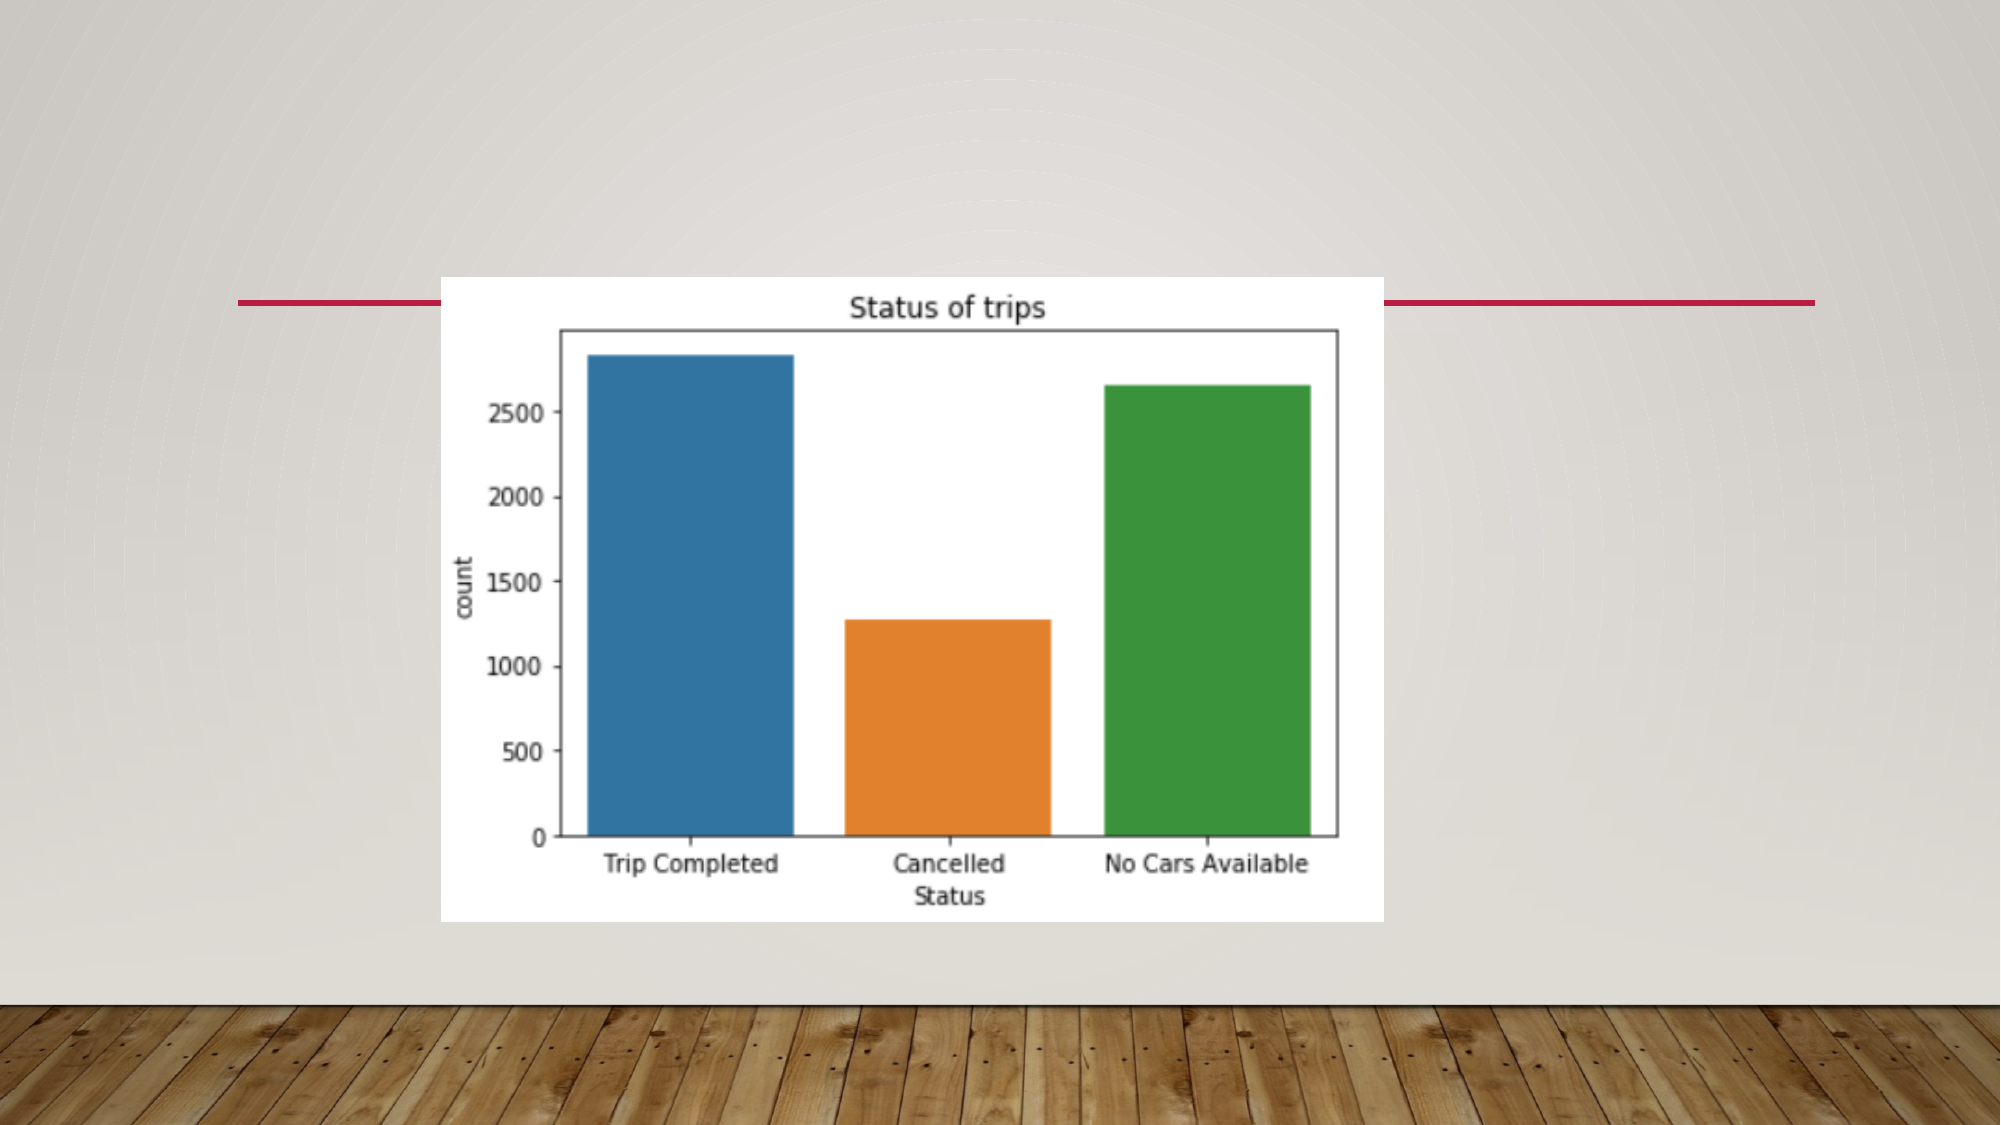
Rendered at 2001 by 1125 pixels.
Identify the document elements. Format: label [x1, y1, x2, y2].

list [441, 277, 1384, 922]
picture [0, 1005, 2000, 1125]
